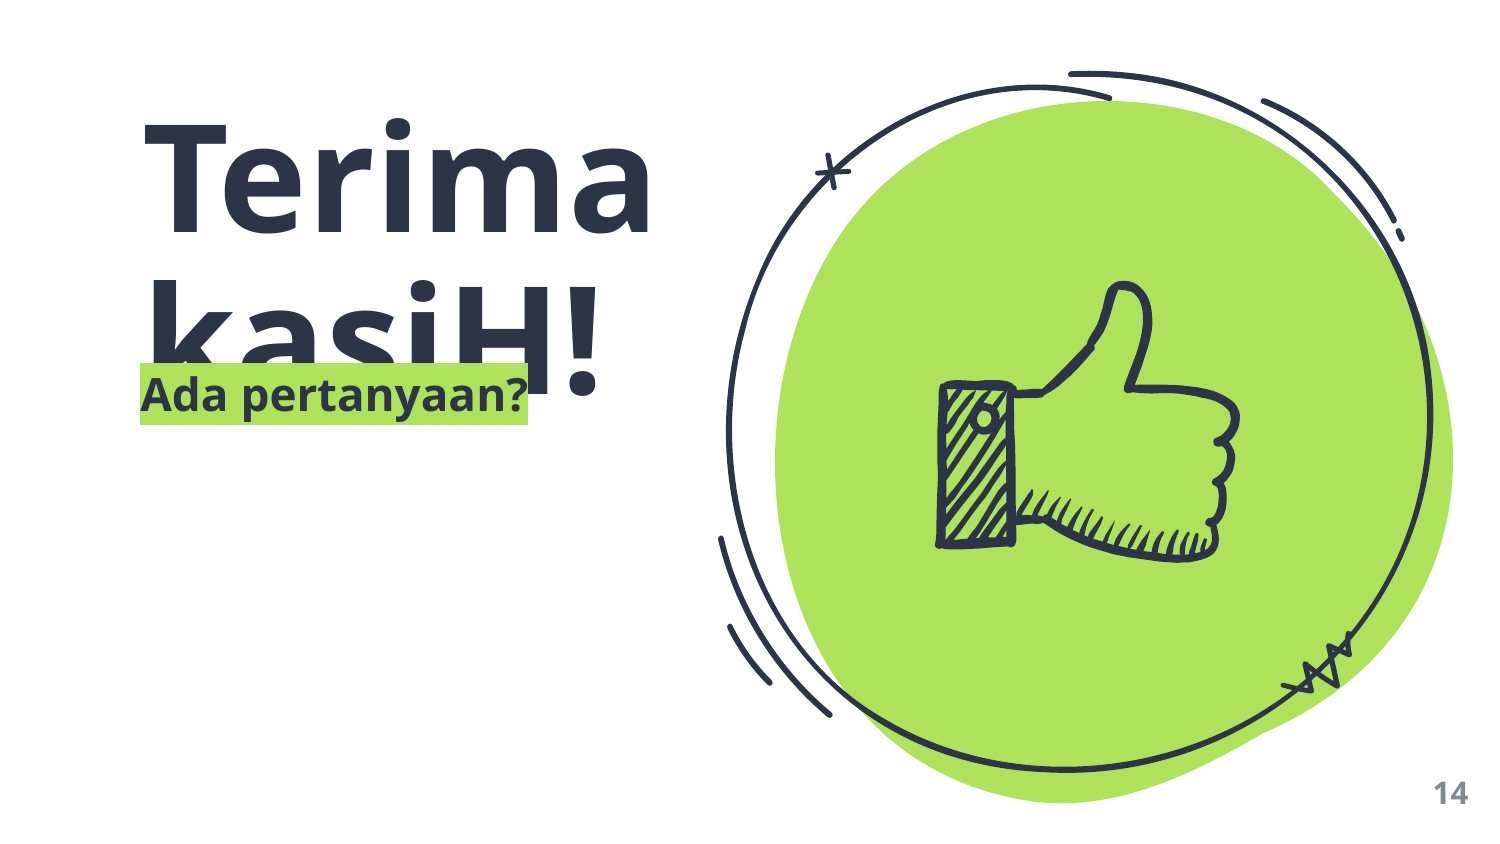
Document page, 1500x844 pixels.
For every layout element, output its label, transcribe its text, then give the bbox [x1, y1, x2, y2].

slide_number 14 [1378, 769, 1469, 820]
title TerimakasiH! [142, 188, 683, 343]
text_box [934, 280, 1241, 563]
list Ada pertanyaan? [140, 365, 659, 656]
